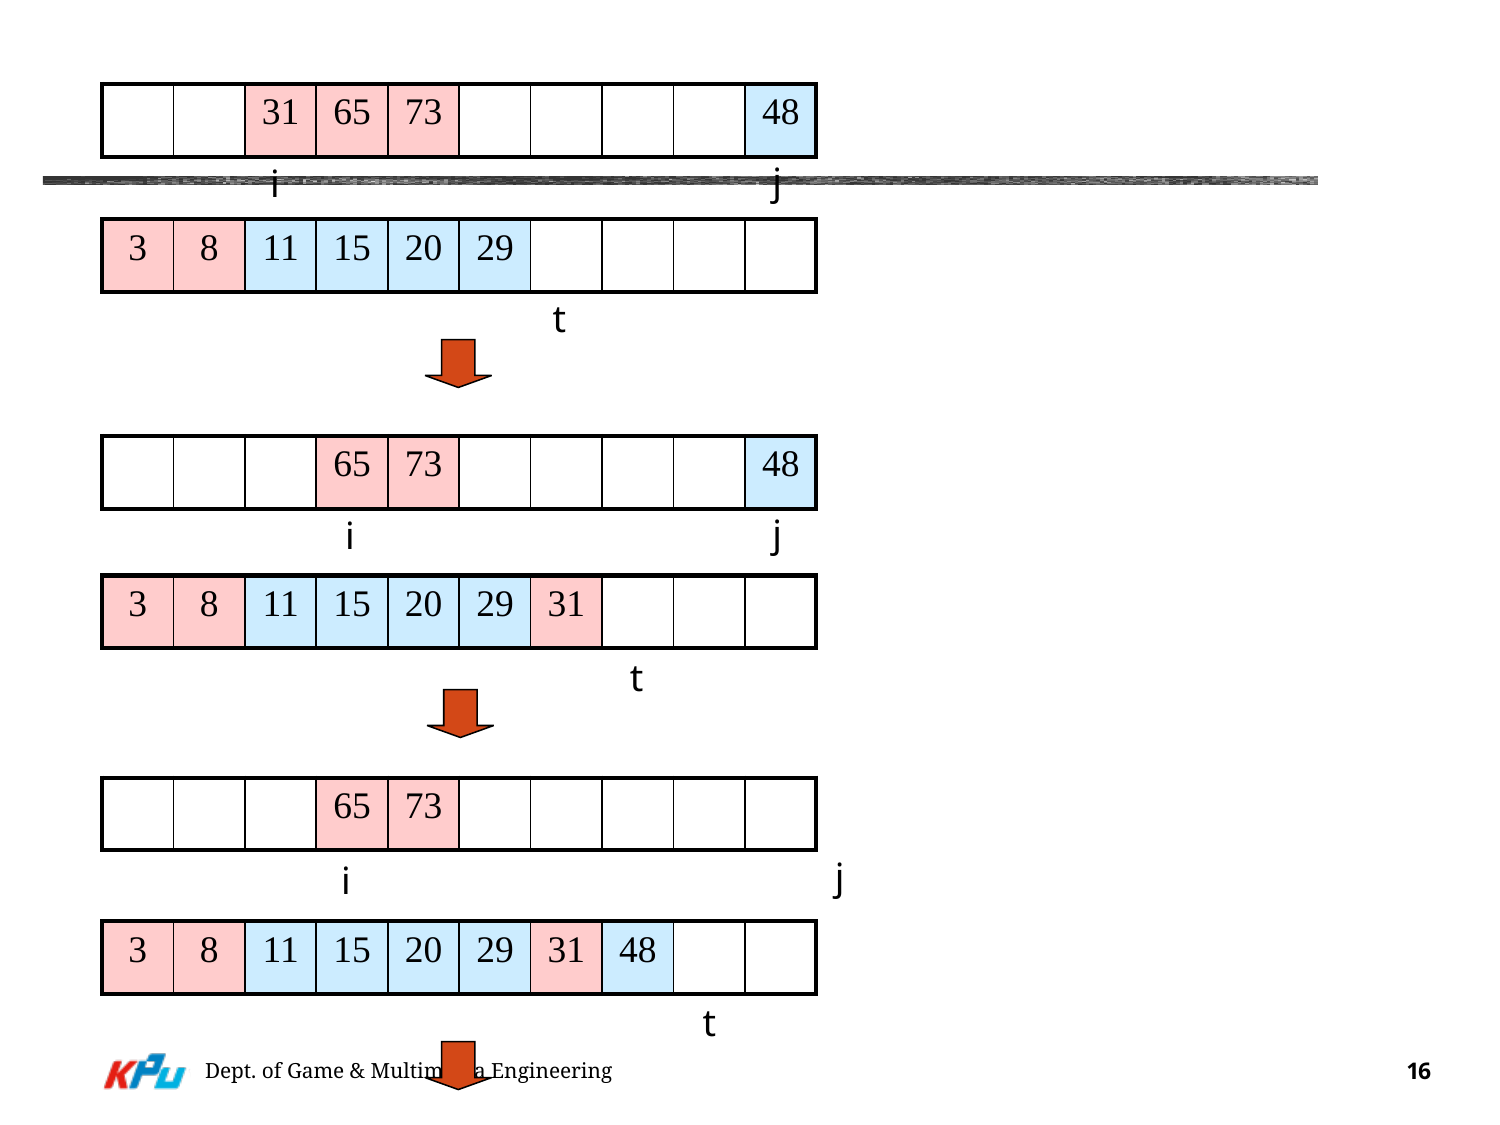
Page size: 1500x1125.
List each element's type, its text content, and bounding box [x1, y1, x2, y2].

table_header [674, 438, 744, 507]
table_header 31 [531, 923, 601, 992]
table_header [174, 780, 244, 848]
table_header [246, 438, 315, 507]
table_header 73 [389, 438, 458, 507]
text_box t [614, 646, 658, 706]
text_box j [757, 502, 797, 562]
text_box t [537, 287, 581, 348]
table_header [603, 438, 673, 507]
text_box [427, 689, 494, 738]
table_header [531, 86, 601, 155]
table_header [246, 780, 315, 848]
table_header 15 [317, 578, 387, 646]
table_header 31 [531, 578, 601, 646]
table_header [603, 578, 673, 646]
footer Dept. of Game & Multimedia Engineering [190, 1042, 879, 1103]
table_header [104, 438, 173, 507]
table_header 11 [246, 923, 315, 992]
text_box t [687, 991, 731, 1042]
table_header 15 [317, 221, 387, 290]
table_header [460, 86, 530, 155]
table_header 29 [460, 923, 530, 992]
table_header [674, 86, 744, 155]
table_header 3 [104, 923, 173, 992]
text_box j [819, 846, 860, 906]
table_header 73 [389, 86, 458, 155]
table_header 48 [746, 86, 814, 155]
table_header 15 [317, 923, 387, 992]
text_box [425, 339, 492, 388]
slide_number 16 [1379, 1042, 1459, 1103]
table_header [174, 86, 244, 155]
table_header [674, 923, 744, 992]
table_header 8 [174, 578, 244, 646]
table_header 31 [246, 86, 315, 155]
table_header 65 [317, 780, 387, 848]
table_header [746, 780, 814, 848]
table_header 8 [174, 221, 244, 290]
table_header [674, 221, 744, 290]
table_header 20 [389, 578, 458, 646]
table_header 65 [317, 86, 387, 155]
table_header [174, 438, 244, 507]
table_header [603, 221, 673, 290]
table_header 11 [246, 221, 315, 290]
text_box i [330, 504, 370, 565]
table_header 3 [104, 221, 173, 290]
picture [92, 1030, 191, 1120]
table_header [104, 86, 173, 155]
table_header 29 [460, 221, 530, 290]
table_header [460, 438, 530, 507]
table_header [746, 221, 814, 290]
table_header 73 [389, 780, 458, 848]
table_header [104, 780, 173, 848]
table_header [603, 86, 673, 155]
table_header [674, 578, 744, 646]
table_header 8 [174, 923, 244, 992]
table_header [603, 780, 673, 848]
table_header 29 [460, 578, 530, 646]
table_header 65 [317, 438, 387, 507]
table_header 11 [246, 578, 315, 646]
text_box i [255, 152, 295, 213]
table_header [531, 780, 601, 848]
table_header [531, 221, 601, 290]
table_header 48 [603, 923, 673, 992]
table_header [460, 780, 530, 848]
table_header [531, 438, 601, 507]
table_header [746, 578, 814, 646]
table_header 3 [104, 578, 173, 646]
text_box i [326, 850, 366, 910]
table_header [746, 923, 814, 992]
text_box j [757, 150, 797, 210]
table_header 20 [389, 923, 458, 992]
table_header [674, 780, 744, 848]
table_header 48 [746, 438, 814, 507]
table_header 20 [389, 221, 458, 290]
